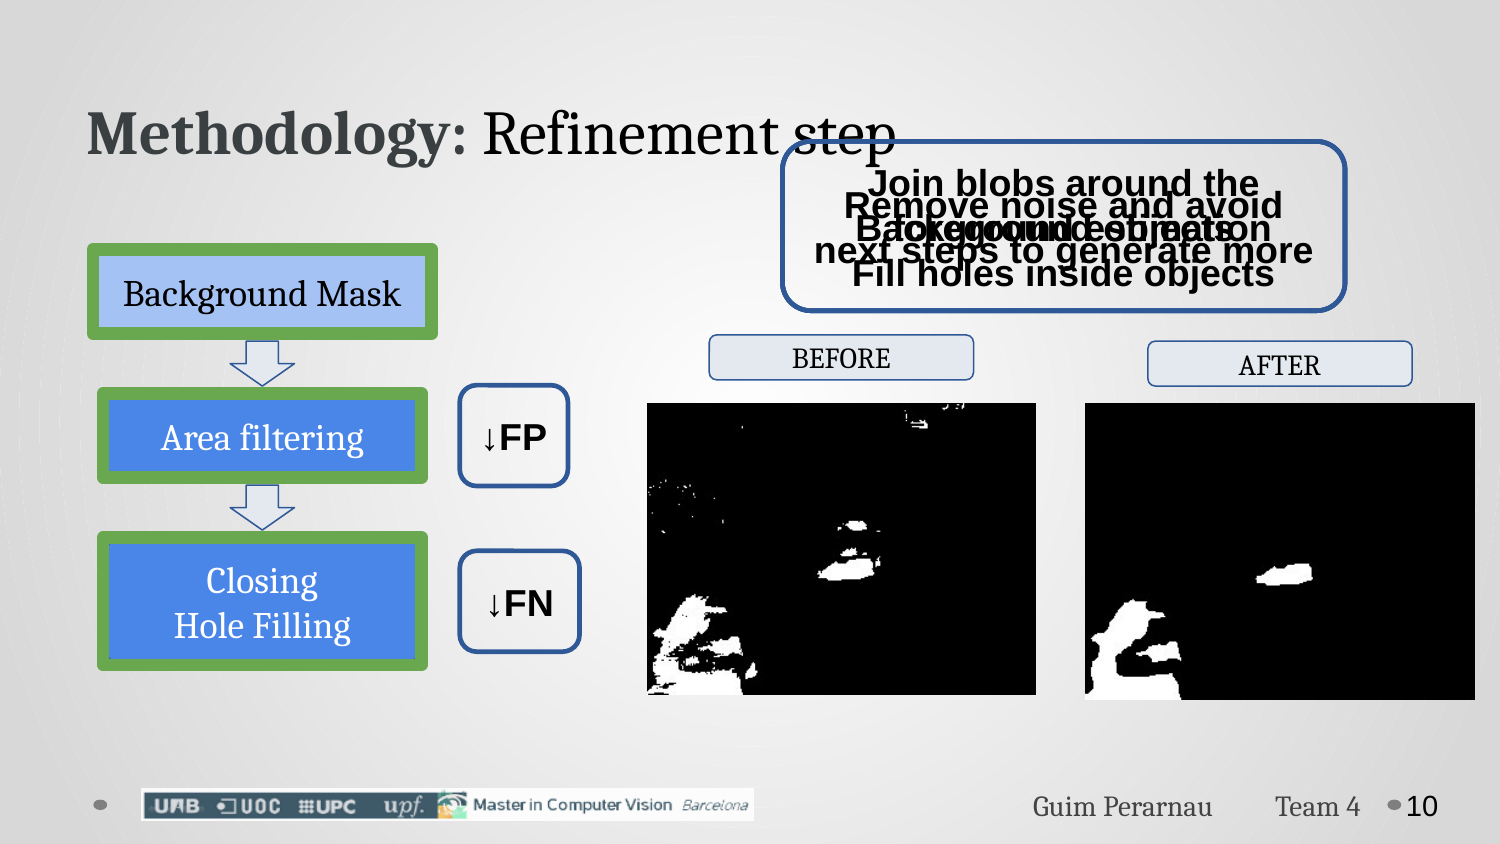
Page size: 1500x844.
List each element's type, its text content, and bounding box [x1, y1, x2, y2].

text_box ↓FP [459, 385, 568, 487]
text_box ↓FN [459, 550, 580, 652]
text_box [230, 341, 295, 387]
text_box [103, 393, 422, 478]
text_box Team 4 [1261, 772, 1402, 837]
text_box [230, 485, 295, 531]
text_box [103, 537, 422, 666]
text_box [93, 249, 432, 334]
slide_number ‹#› [1402, 782, 1494, 827]
picture [647, 403, 1036, 696]
text_box BEFORE [709, 334, 974, 380]
text_box AFTER [1147, 341, 1413, 387]
picture [141, 787, 755, 821]
text_box Methodology: Refinement step [71, 90, 1229, 175]
picture [1085, 403, 1475, 700]
text_box Join blobs around the foreground objects Fill holes inside objects [782, 141, 1346, 311]
text_box Guim Perarnau [1018, 772, 1261, 837]
